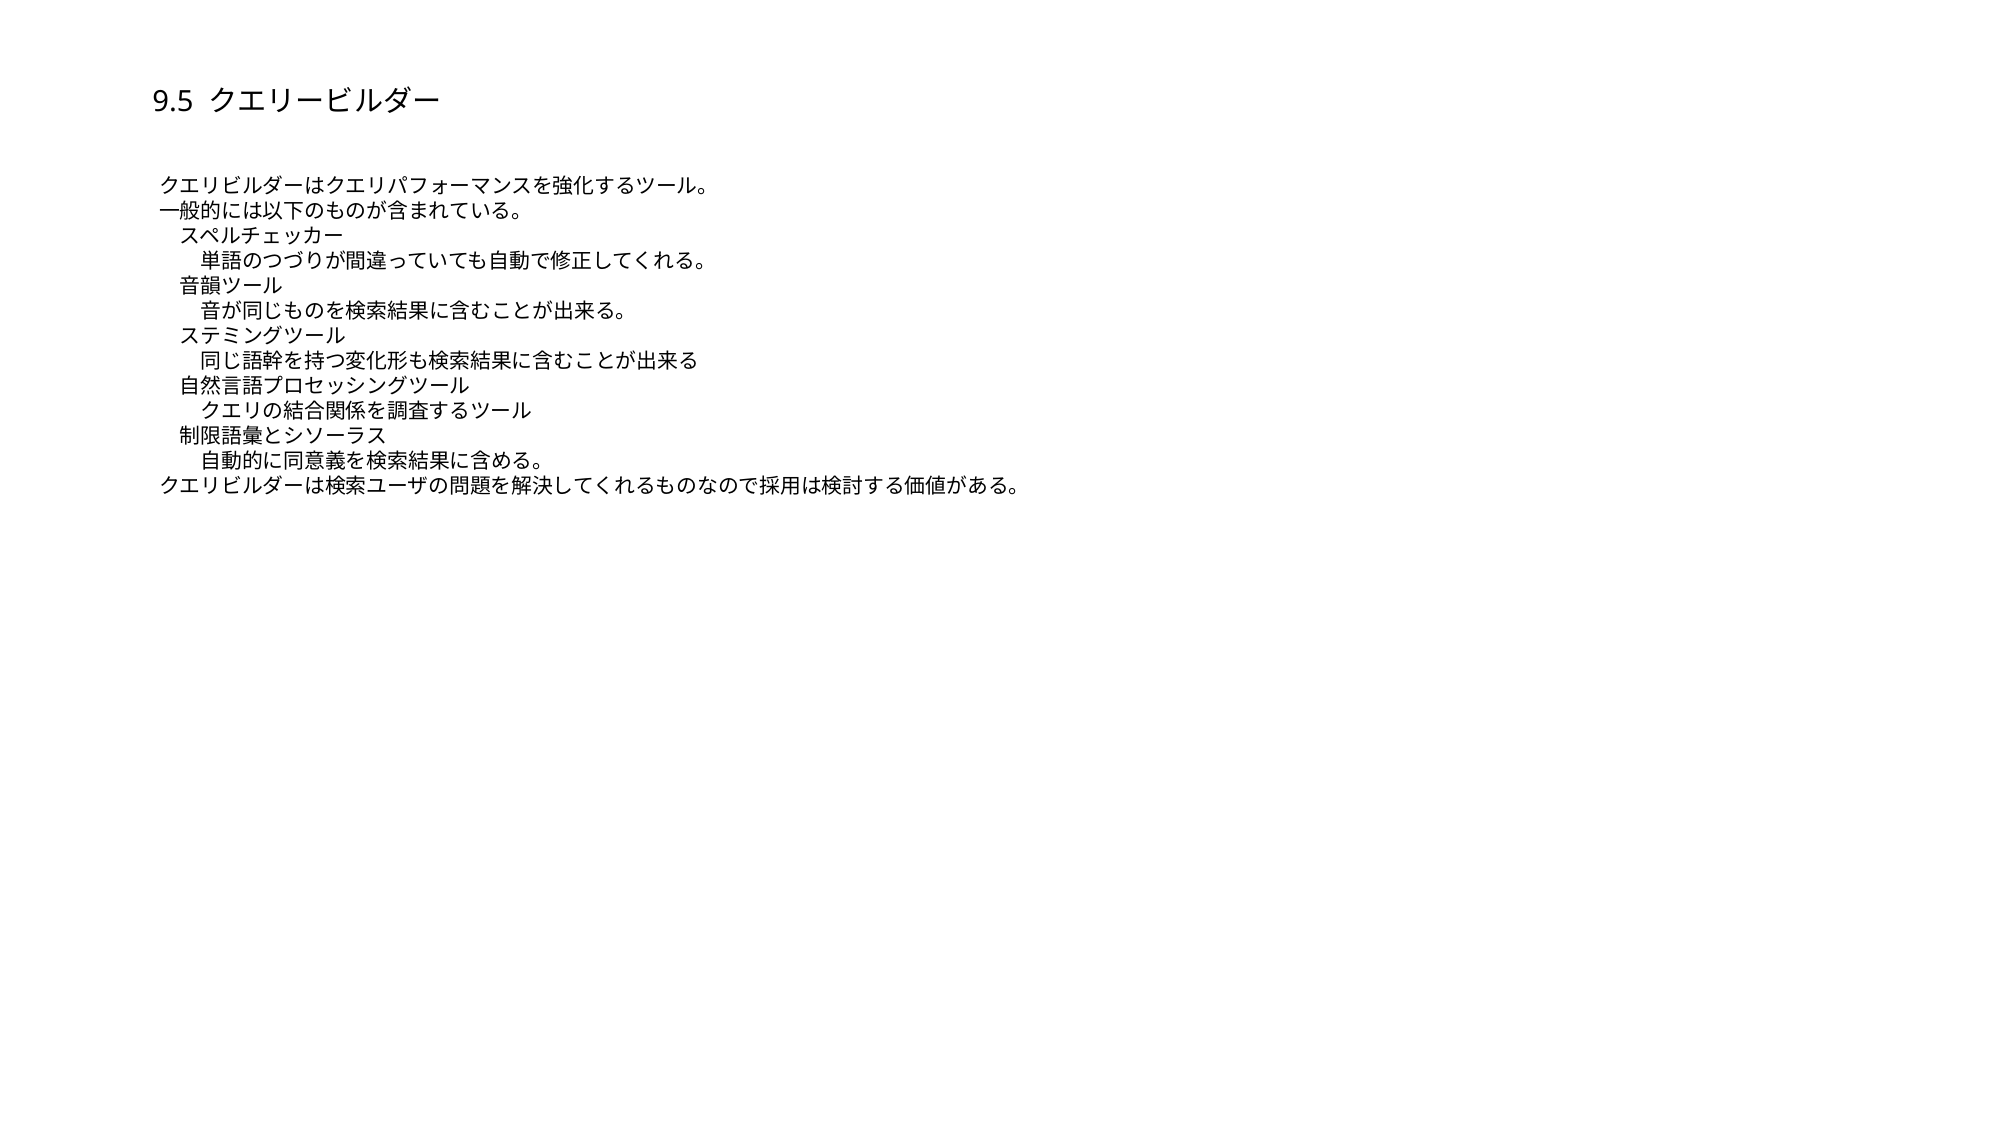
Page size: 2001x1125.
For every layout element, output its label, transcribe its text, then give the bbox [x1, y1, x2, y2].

text_box クエリビルダーはクエリパフォーマンスを強化するツール。 一般的には以下のものが含まれている。 スペルチェッカー 単語のつづりが間違っていても自動で修正してくれる。 音韻ツール 音が同じものを検索結果に含むことが出来る。 ステミングツール 同じ語幹を持つ変化形も検索結果に含むことが出来る 自然言語プロセッシングツール クエリの結合関係を調査するツール 制限語彙とシソーラス 自動的に同意義を検索結果に含める。 クエリビルダーは検索ユーザの問題を解決してくれるものなので採用は検討する価値がある。 [144, 165, 1045, 506]
title 9.5 クエリービルダー [137, 59, 1863, 145]
